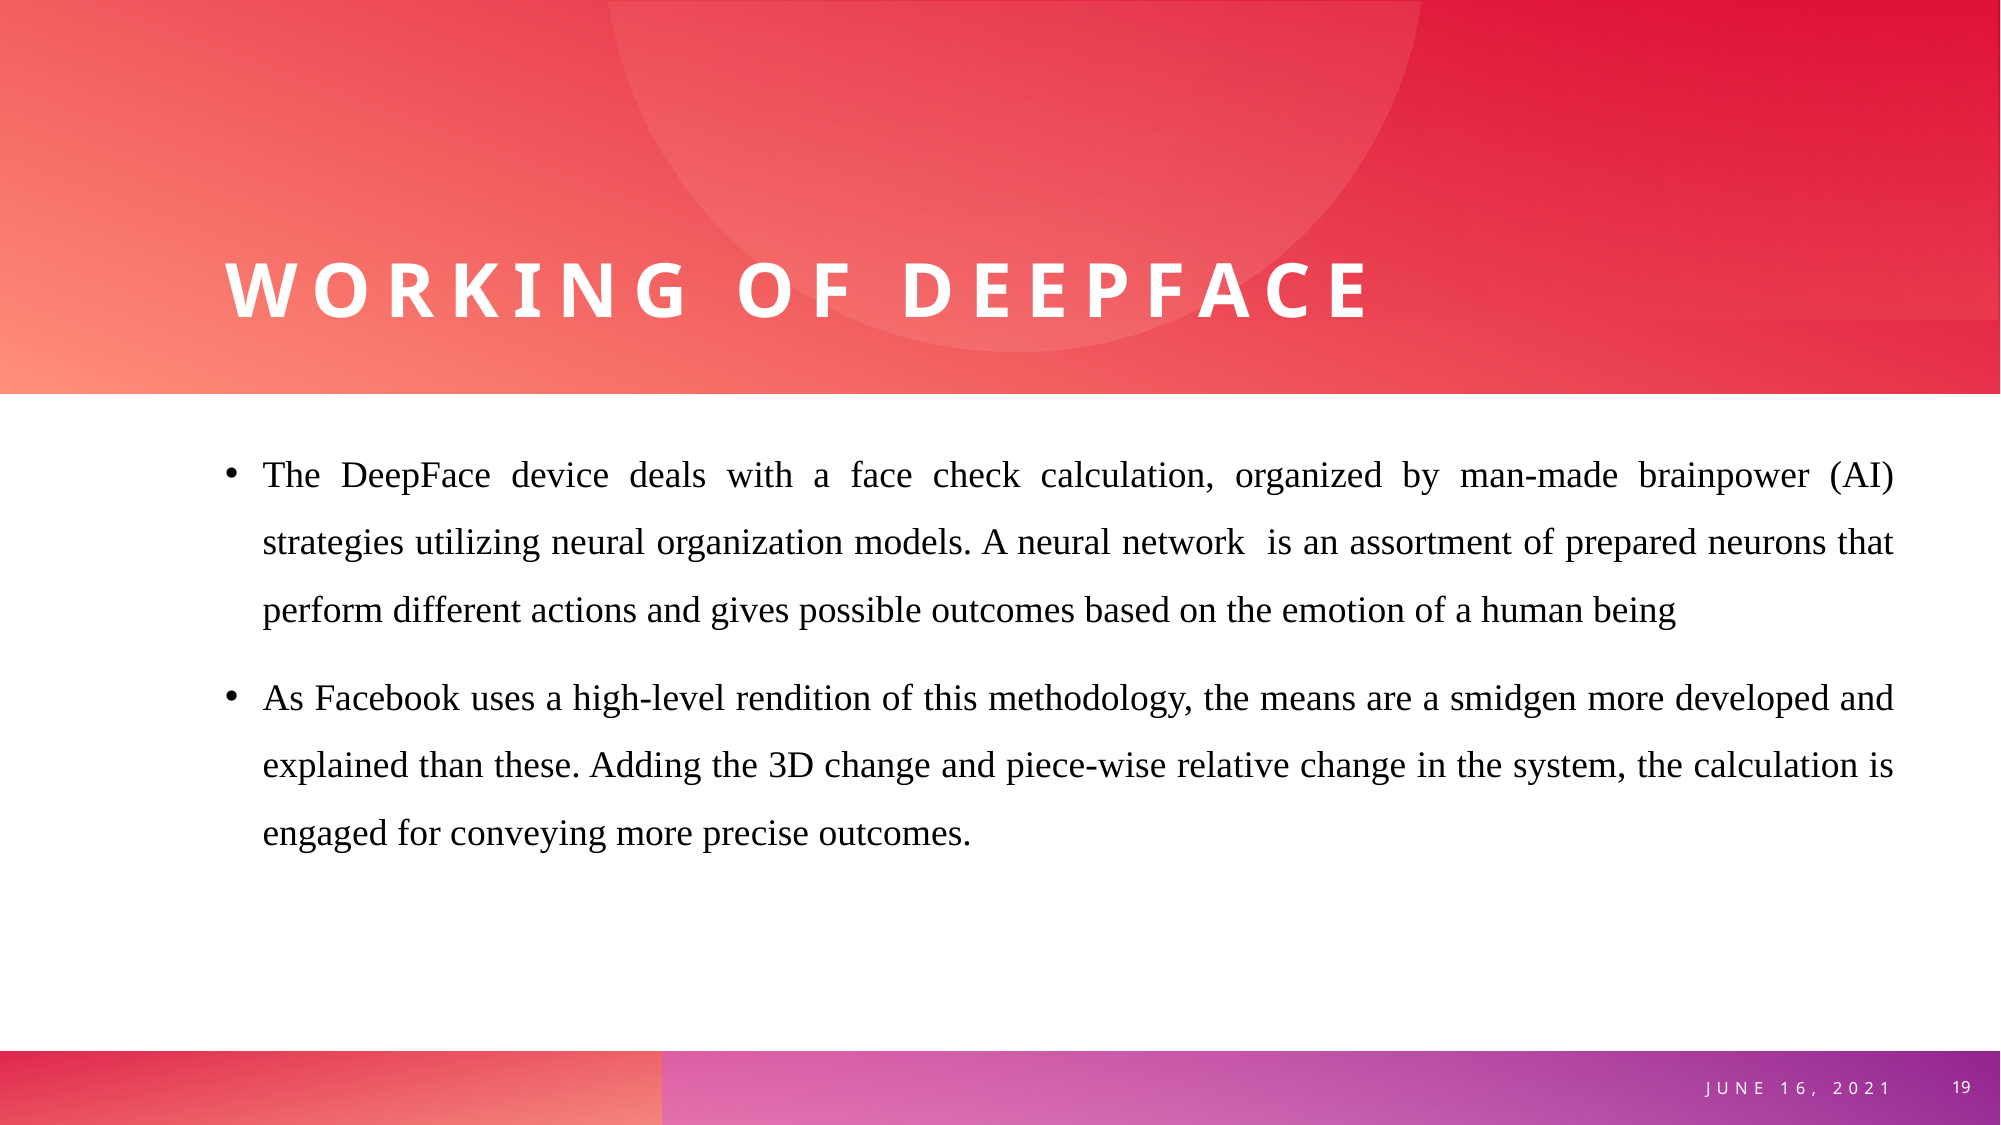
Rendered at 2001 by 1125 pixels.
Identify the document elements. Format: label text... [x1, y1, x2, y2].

list The DeepFace device deals with a face check calculation, organized by man-made brainpower (AI) strategies utilizing neural organization models. A neural network is an assortment of prepared neurons that perform different actions and gives possible outcomes based on the emotion of a human being As Facebook uses a high-level rendition of this methodology, the means are a smidgen more developed and explained than these. Adding the 3D change and piece-wise relative change in the system, the calculation is engaged for conveying more precise outcomes. [225, 427, 1897, 997]
slide_number 19 [1913, 1051, 1986, 1125]
title Working of deepface [225, 130, 1905, 333]
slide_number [1297, 1051, 1905, 1125]
